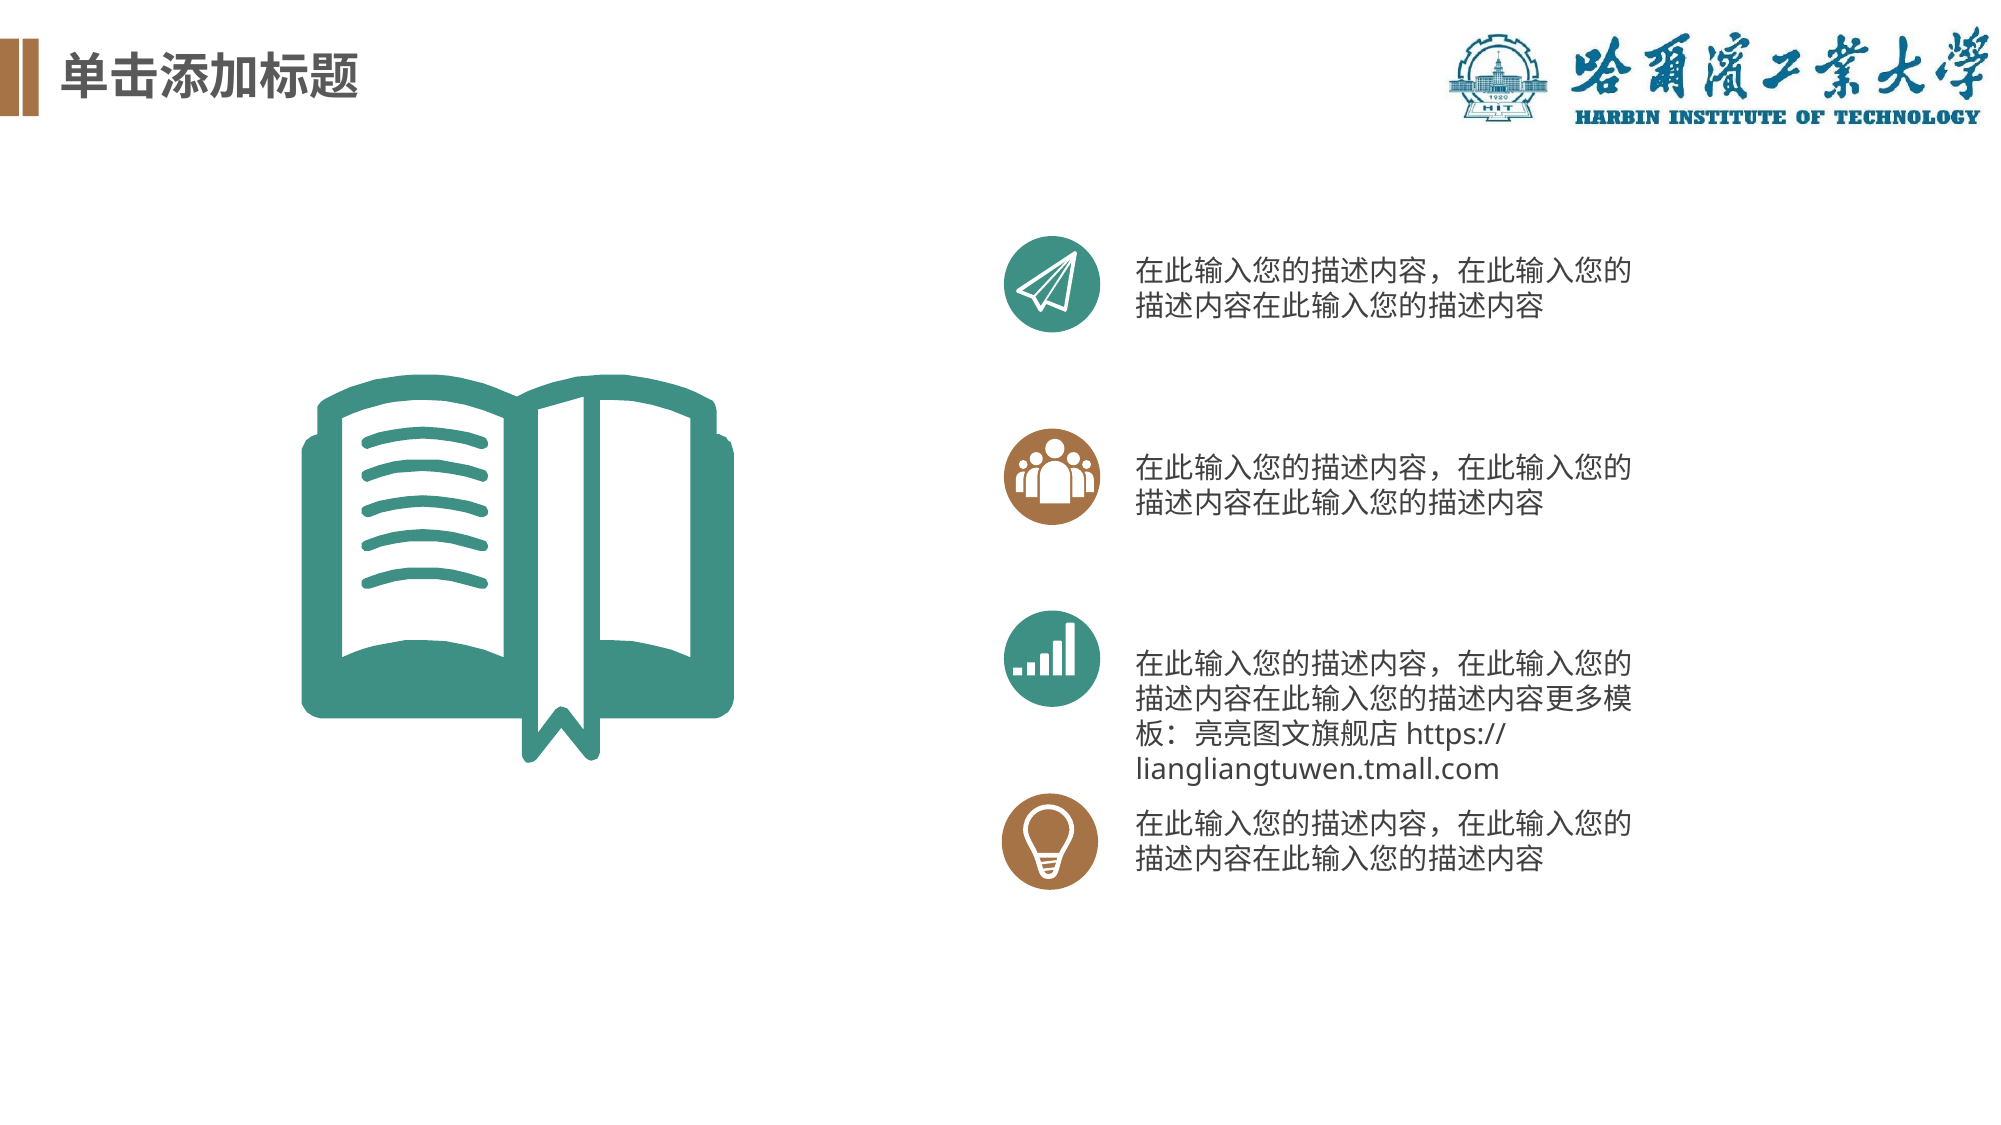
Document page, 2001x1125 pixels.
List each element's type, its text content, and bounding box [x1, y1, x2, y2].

text_box [22, 38, 40, 117]
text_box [1001, 793, 1098, 890]
text_box [0, 38, 20, 117]
text_box 在此输入您的描述内容，在此输入您的描述内容在此输入您的描述内容 [1120, 442, 1667, 527]
text_box [301, 374, 734, 763]
text_box 在此输入您的描述内容，在此输入您的描述内容在此输入您的描述内容 [1120, 798, 1667, 883]
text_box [1003, 610, 1101, 707]
text_box 在此输入您的描述内容，在此输入您的描述内容在此输入您的描述内容更多模板：亮亮图文旗舰店https://liangliangtuwen.tmall.com [1120, 637, 1667, 793]
text_box 在此输入您的描述内容，在此输入您的描述内容在此输入您的描述内容 [1120, 244, 1667, 330]
picture [1445, 15, 2000, 139]
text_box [1003, 428, 1101, 525]
text_box 单击添加标题 [44, 37, 540, 113]
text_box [1003, 235, 1101, 333]
